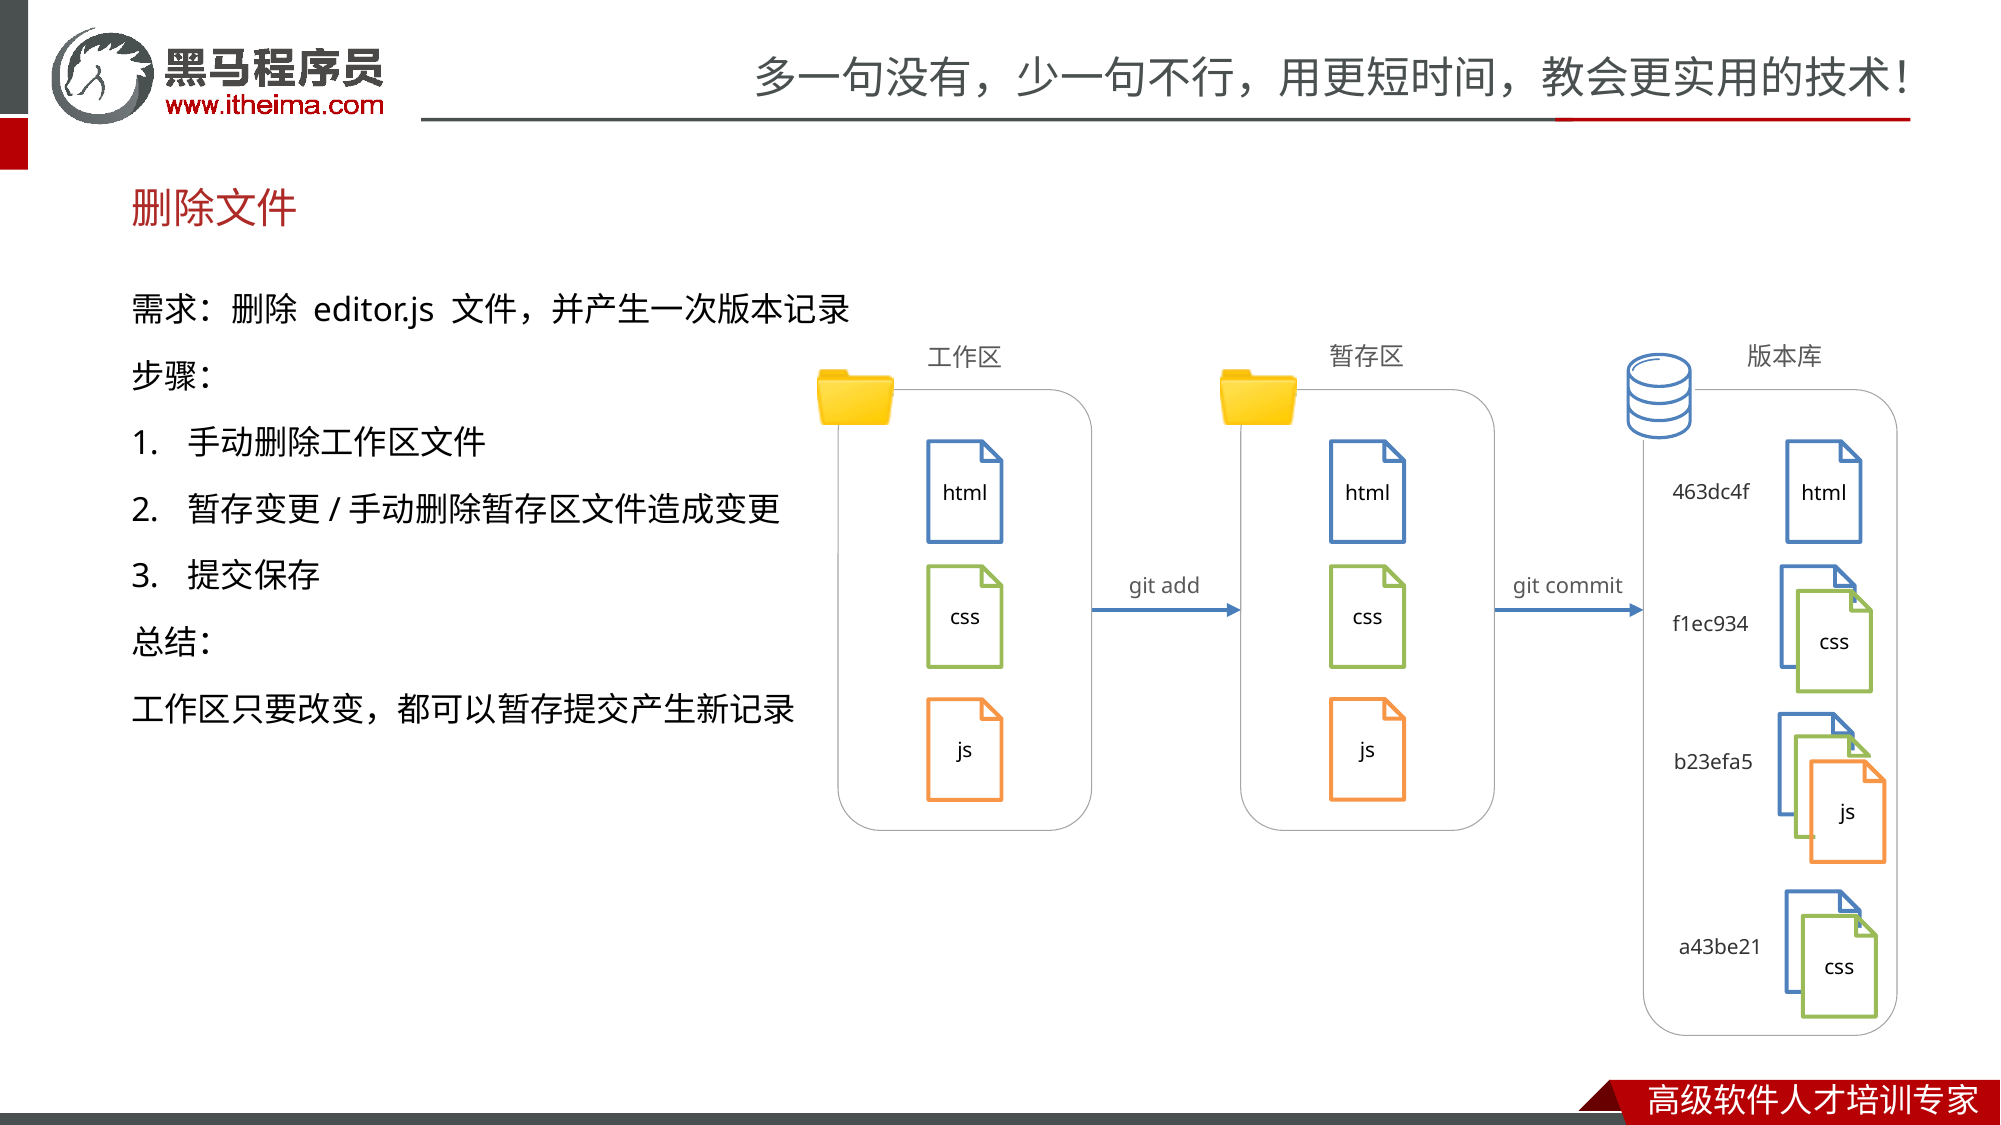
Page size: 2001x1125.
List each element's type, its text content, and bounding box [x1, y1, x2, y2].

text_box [1626, 332, 1898, 1036]
title 删除文件 [116, 164, 1876, 250]
list 需求：删除 editor.js 文件，并产生一次版本记录 步骤： 手动删除工作区文件 暂存变更/手动删除暂存区文件造成变更 提交保存 总结： 工作区只要改变，都可以暂存提交产生新记录 [116, 261, 1876, 1008]
picture [50, 26, 384, 125]
text_box git add [1114, 564, 1214, 606]
text_box git commit [1499, 564, 1621, 606]
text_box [1219, 332, 1495, 831]
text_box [817, 333, 1092, 831]
